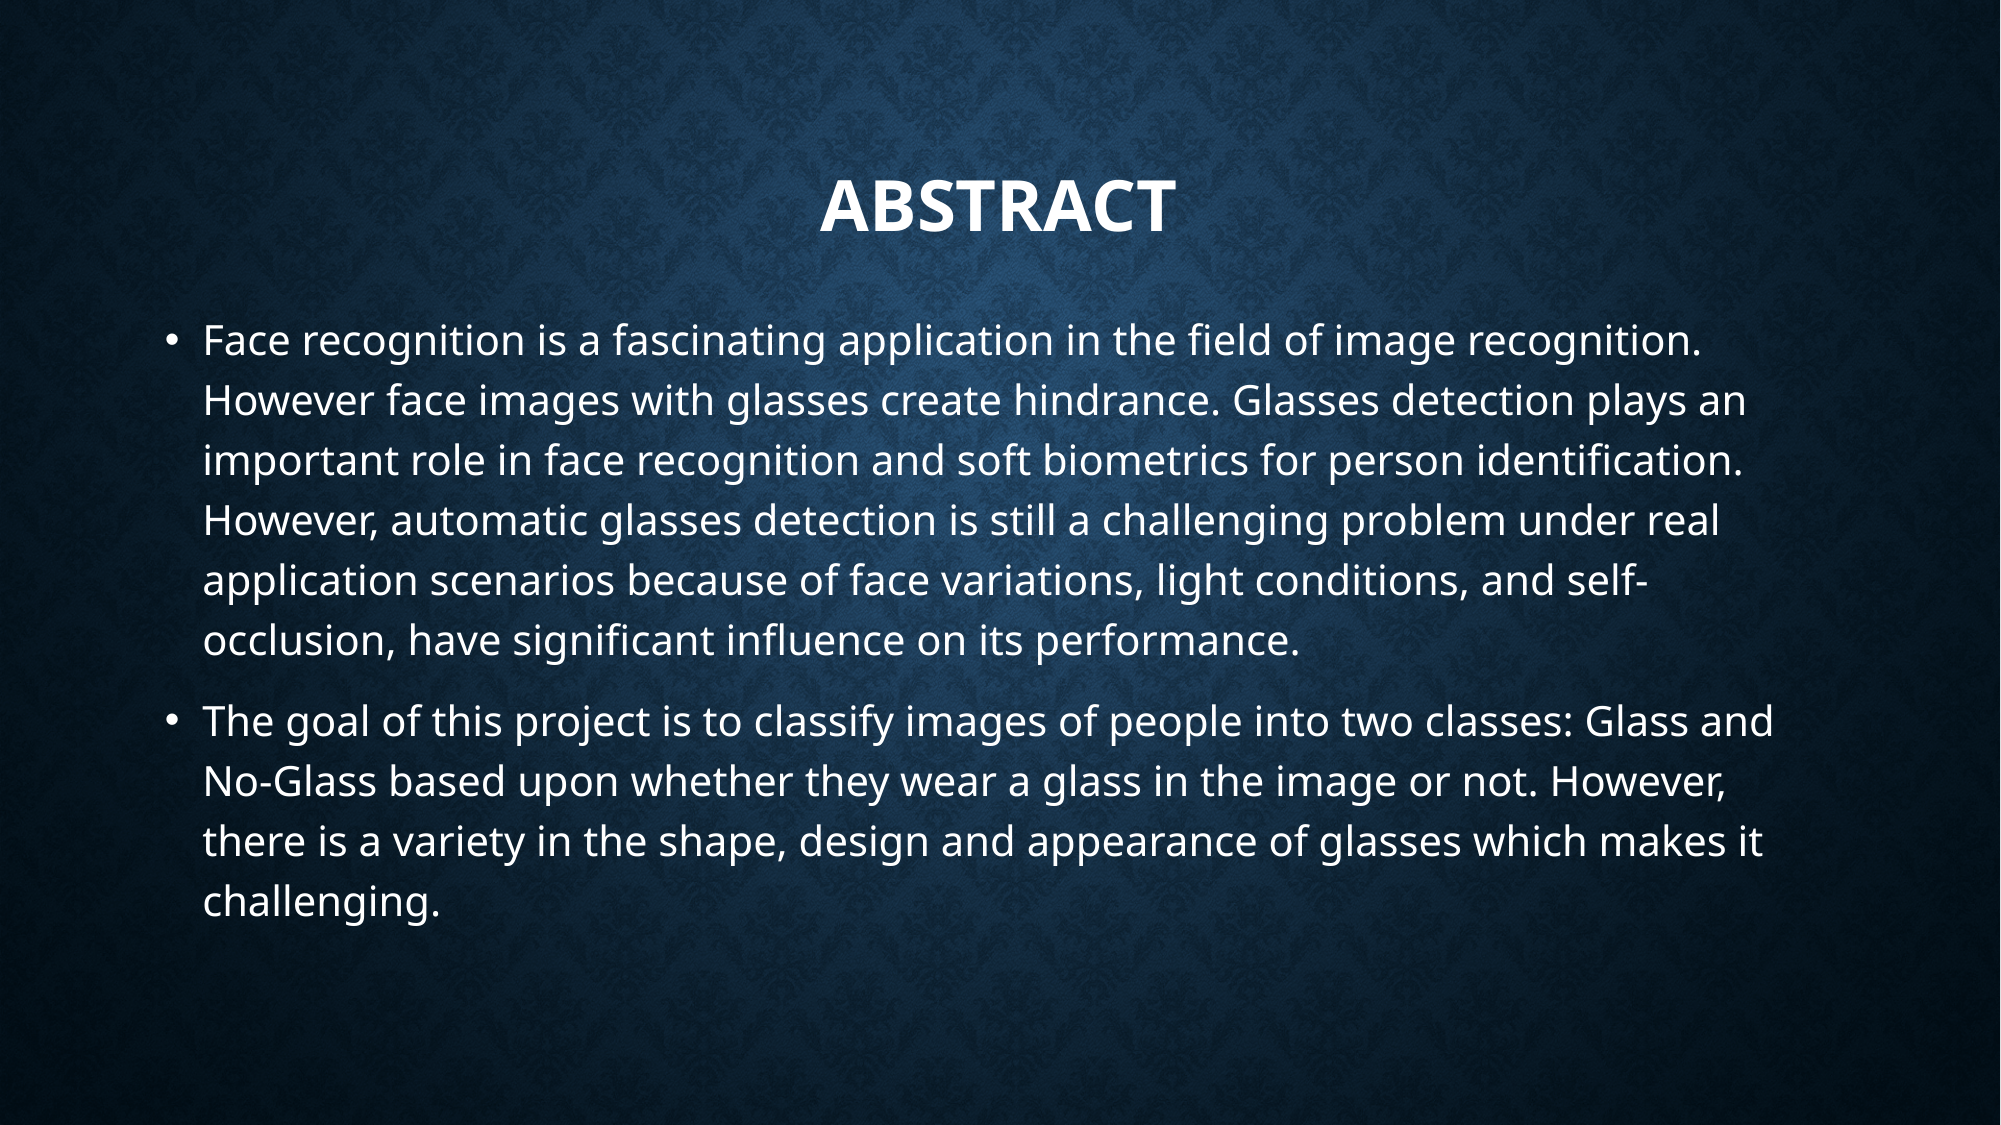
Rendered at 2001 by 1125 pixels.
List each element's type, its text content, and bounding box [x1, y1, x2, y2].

list Face recognition is a fascinating application in the field of image recognition. However face images with glasses create hindrance. Glasses detection plays an important role in face recognition and soft biometrics for person identification. However, automatic glasses detection is still a challenging problem under real application scenarios because of face variations, light conditions, and self-occlusion, have significant influence on its performance. The goal of this project is to classify images of people into two classes: Glass and No-Glass based upon whether they wear a glass in the image or not. However, there is a variety in the shape, design and appearance of glasses which makes it challenging. [149, 296, 1849, 1007]
title ABSTRACT [149, 99, 1849, 296]
